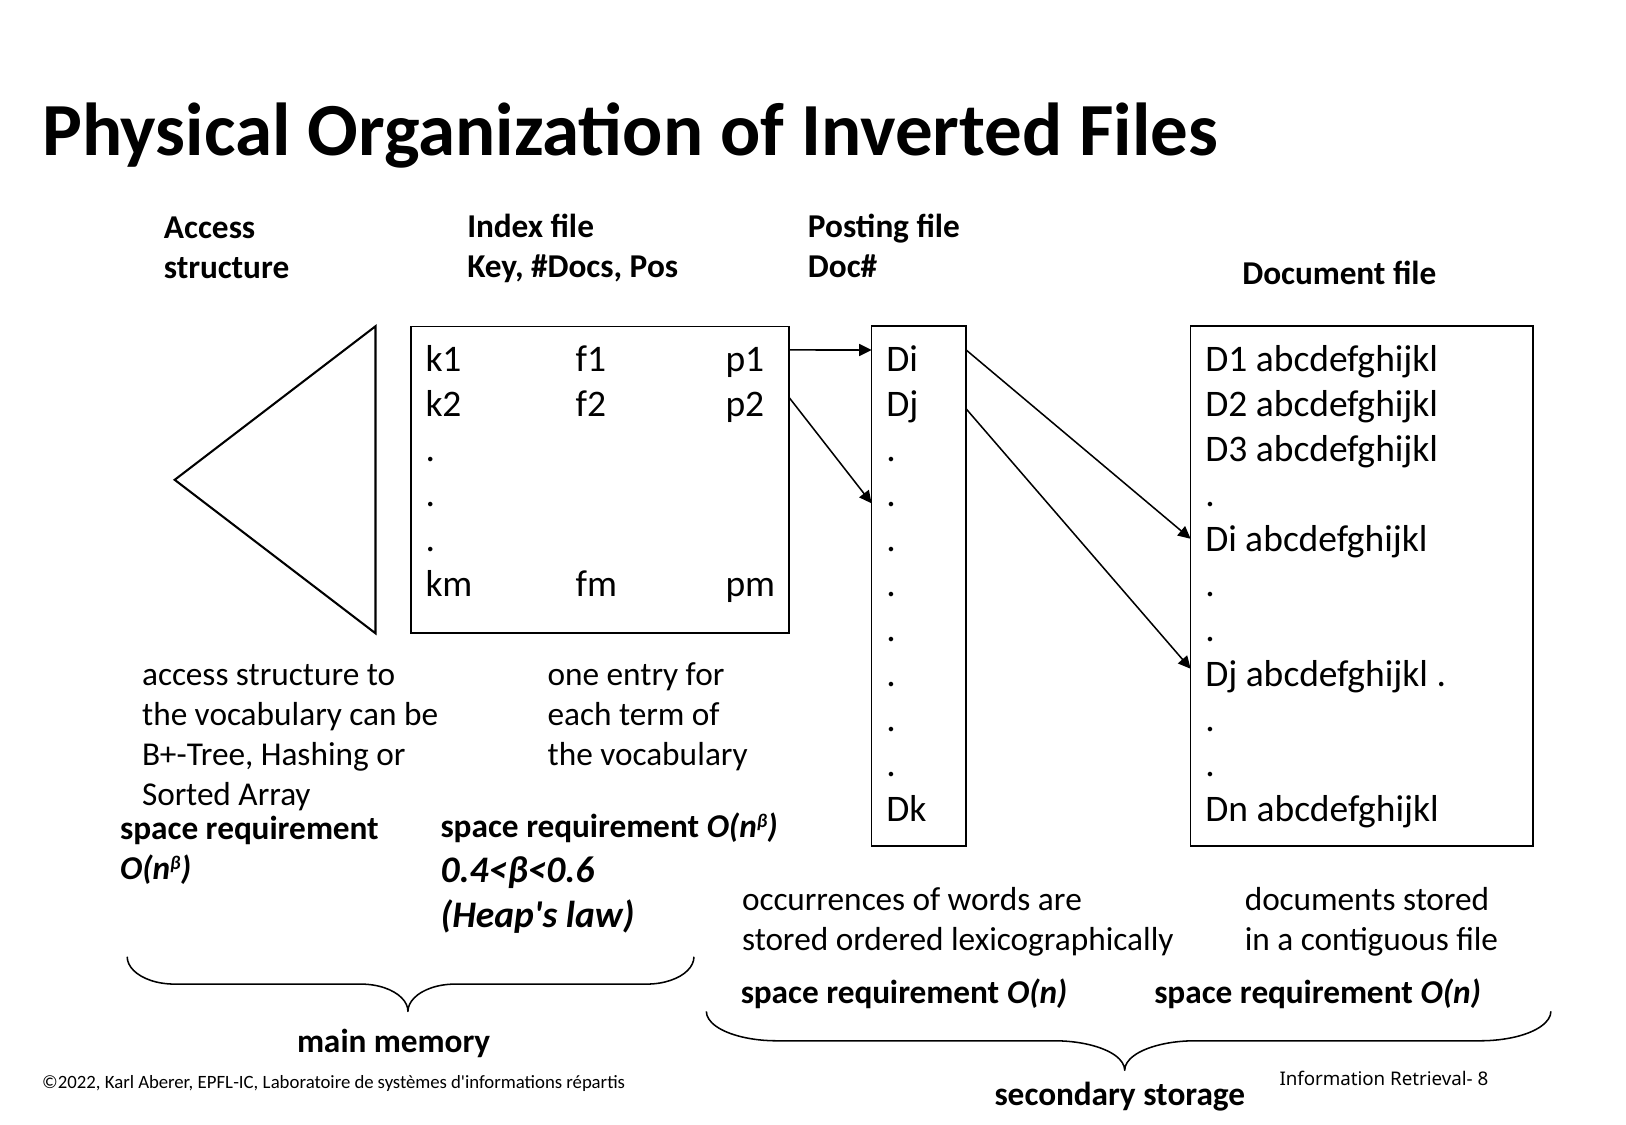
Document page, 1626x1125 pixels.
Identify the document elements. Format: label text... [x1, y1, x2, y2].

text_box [723, 196, 1192, 1009]
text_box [1196, 243, 1534, 966]
title Physical Organization of Inverted Files [27, 50, 1504, 200]
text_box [410, 196, 872, 954]
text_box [103, 197, 482, 895]
text_box space requirement O(n) [1196, 975, 1496, 1009]
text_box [705, 1011, 1551, 1121]
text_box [126, 956, 695, 1068]
footer ©2022, Karl Aberer, EPFL-IC, Laboratoire de systèmes d'informations répartis [26, 1062, 700, 1101]
